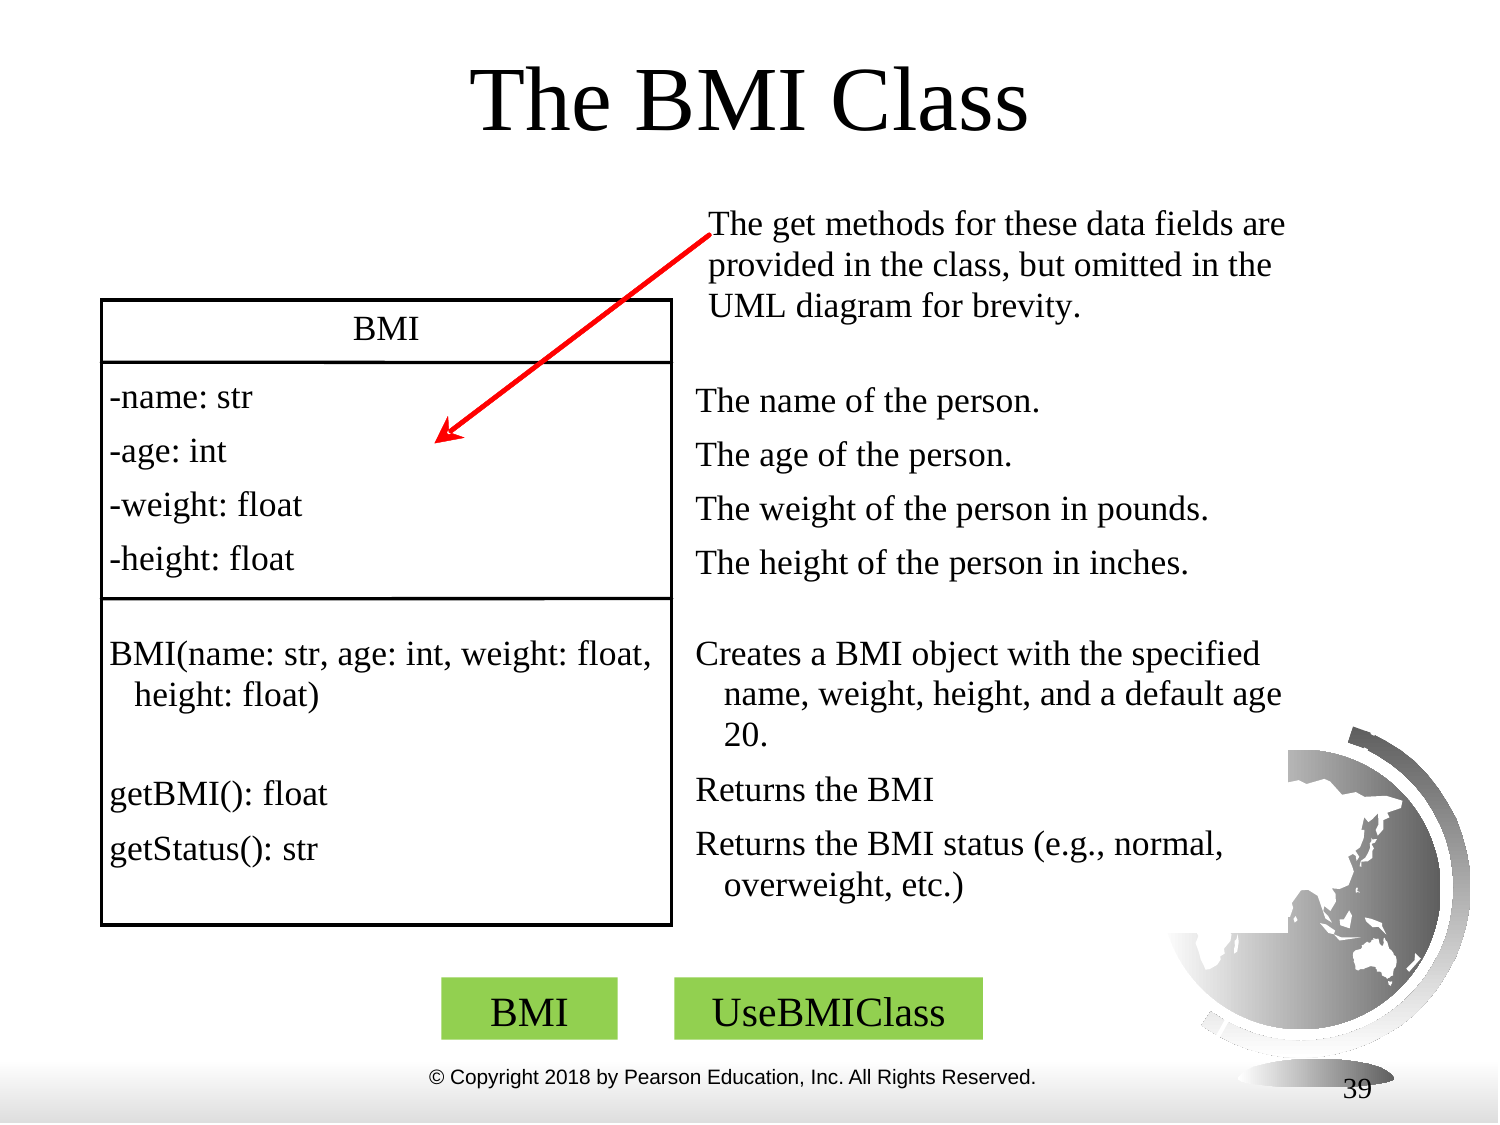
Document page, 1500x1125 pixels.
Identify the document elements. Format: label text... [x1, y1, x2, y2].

title The BMI Class [112, 37, 1388, 150]
slide_number 39 [1074, 1049, 1388, 1125]
text_box BMI [441, 977, 618, 1040]
text_box UseBMIClass [674, 977, 983, 1040]
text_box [85, 166, 1327, 945]
